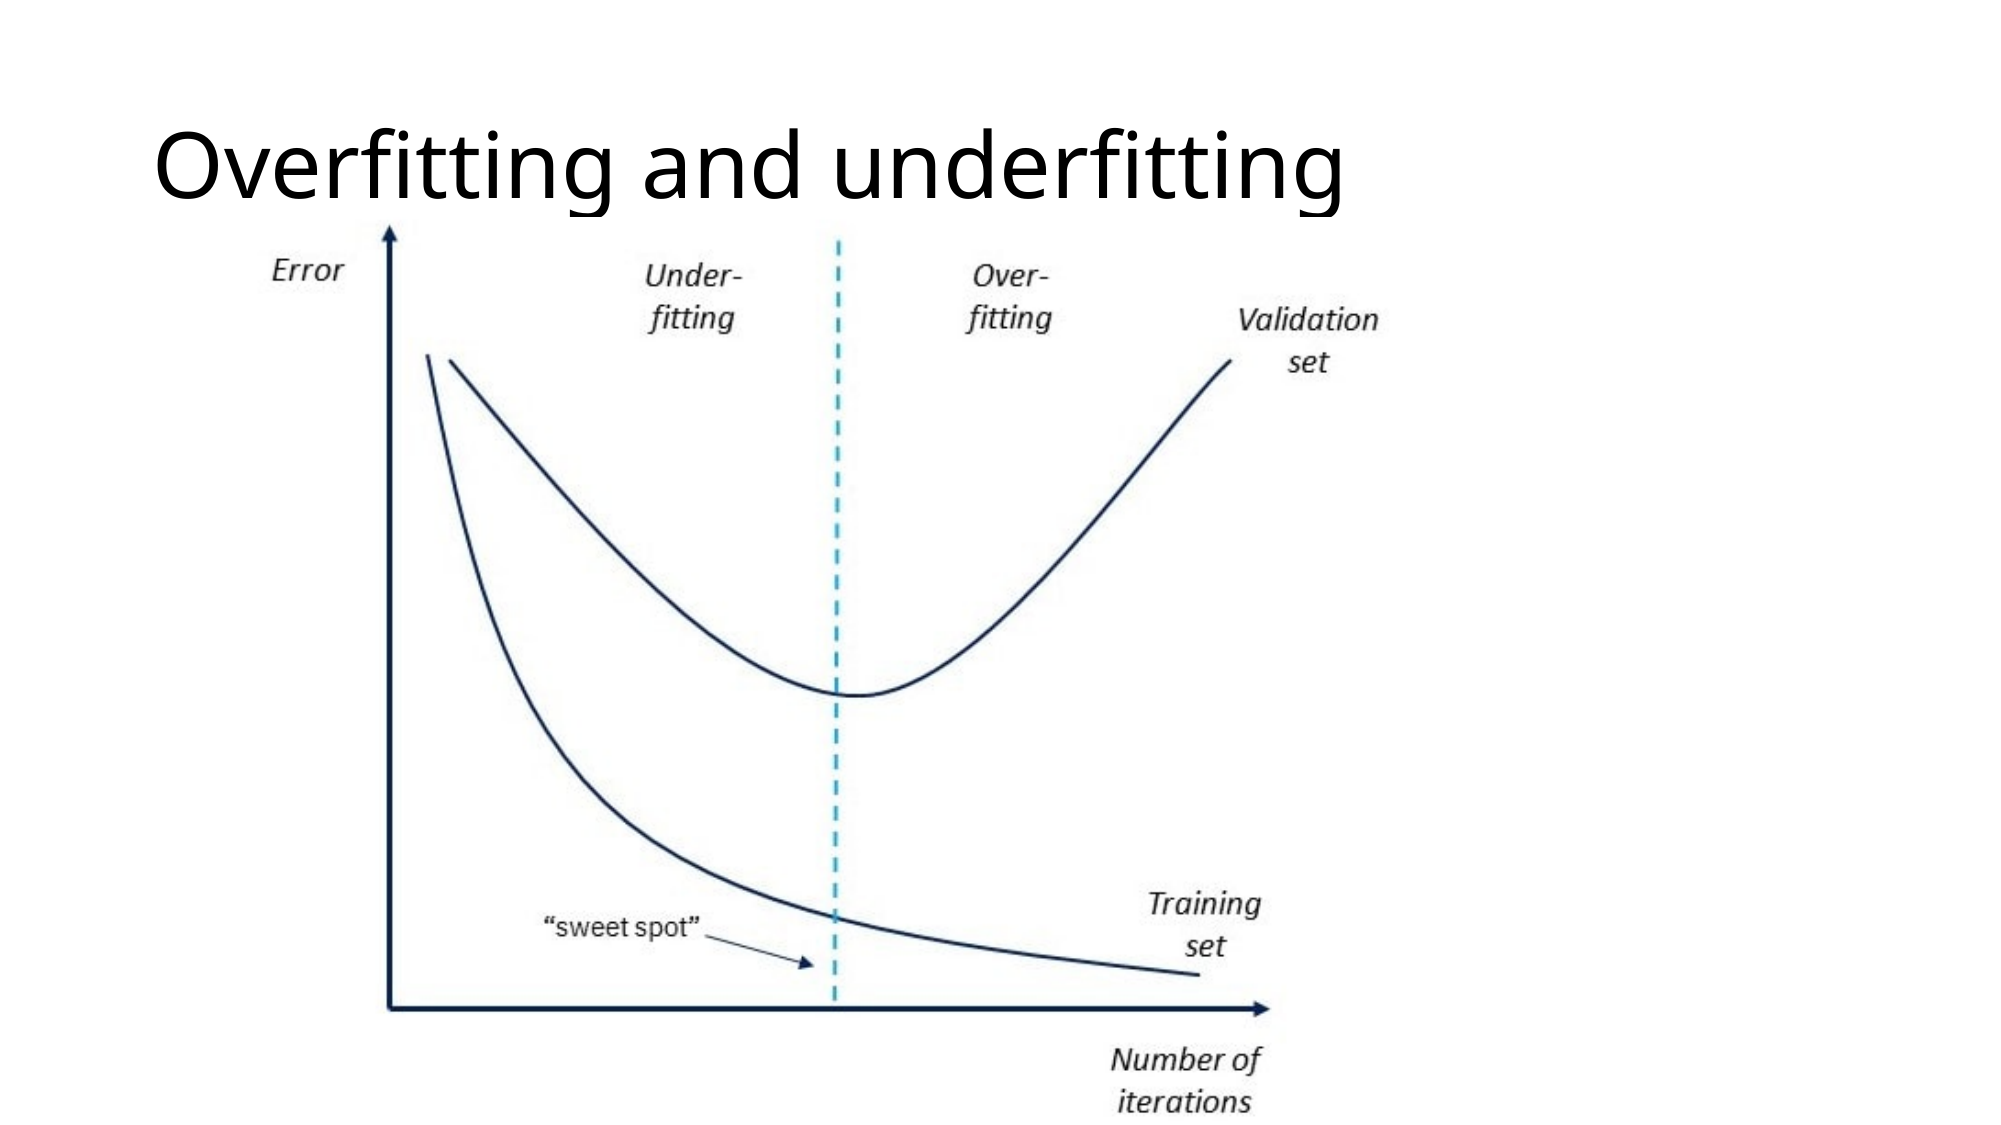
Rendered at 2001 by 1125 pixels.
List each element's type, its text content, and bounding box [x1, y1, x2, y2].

title Overfitting and underfitting [137, 59, 1863, 278]
picture [253, 216, 1437, 1125]
